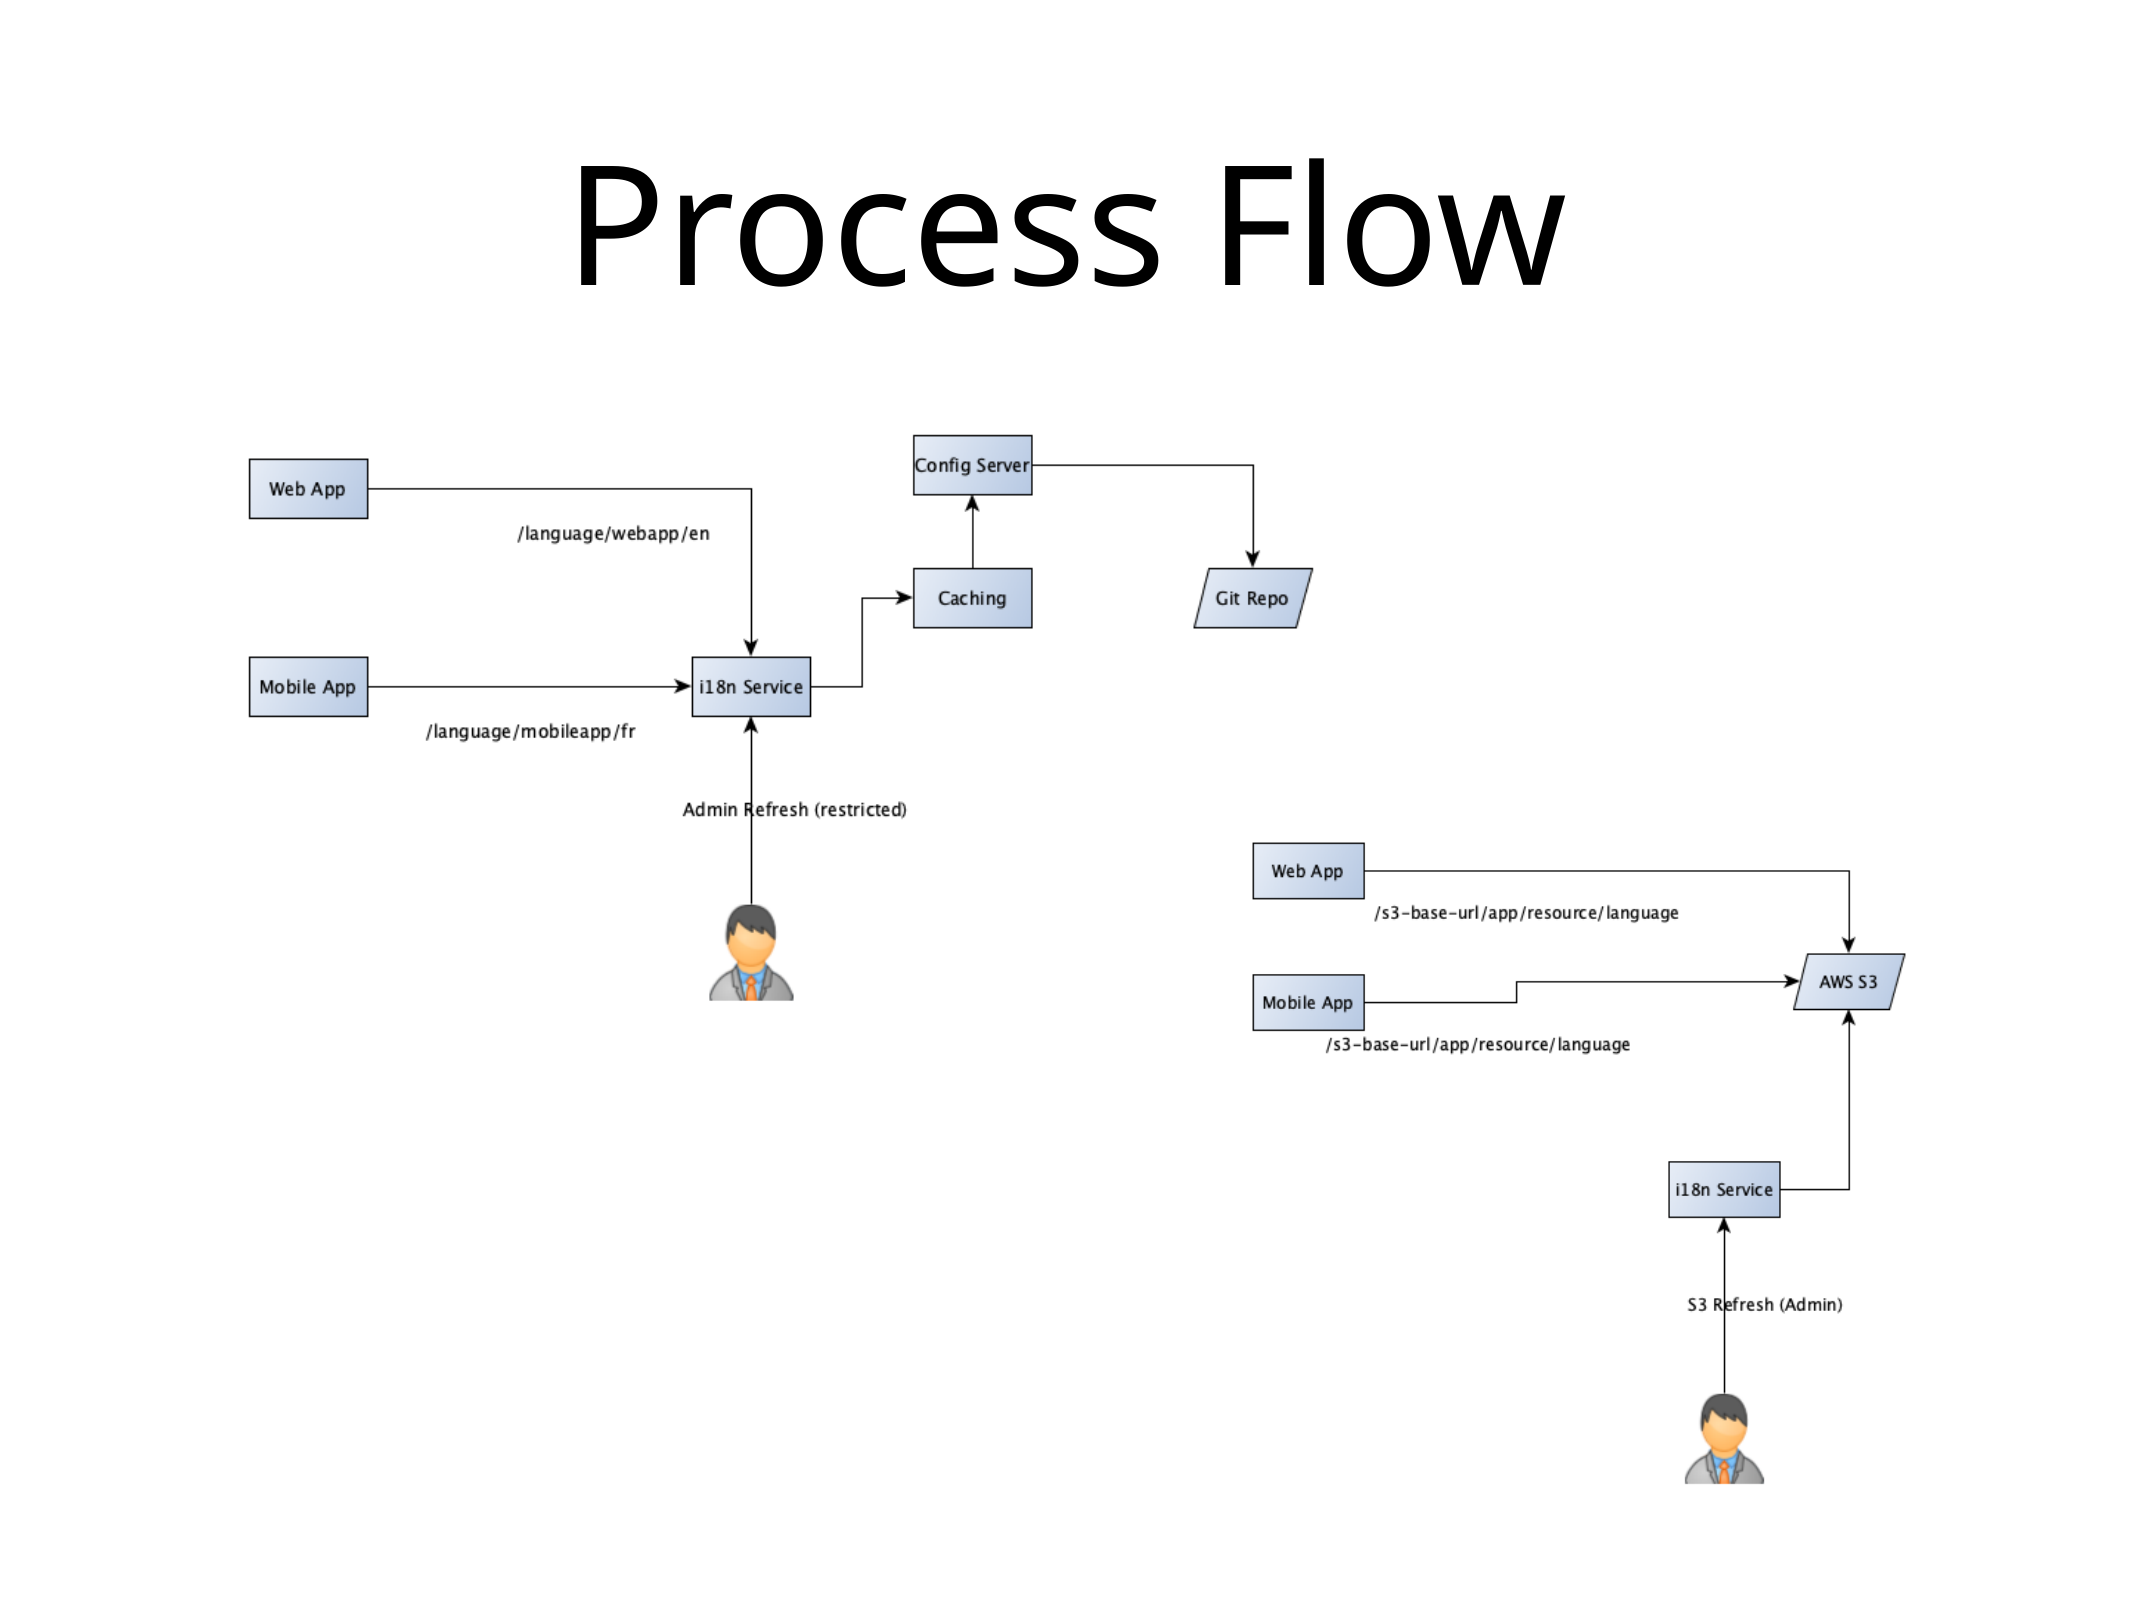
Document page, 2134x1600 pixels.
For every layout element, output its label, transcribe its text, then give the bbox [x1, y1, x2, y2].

picture [226, 413, 1925, 1517]
title Process Flow [155, 41, 1978, 397]
